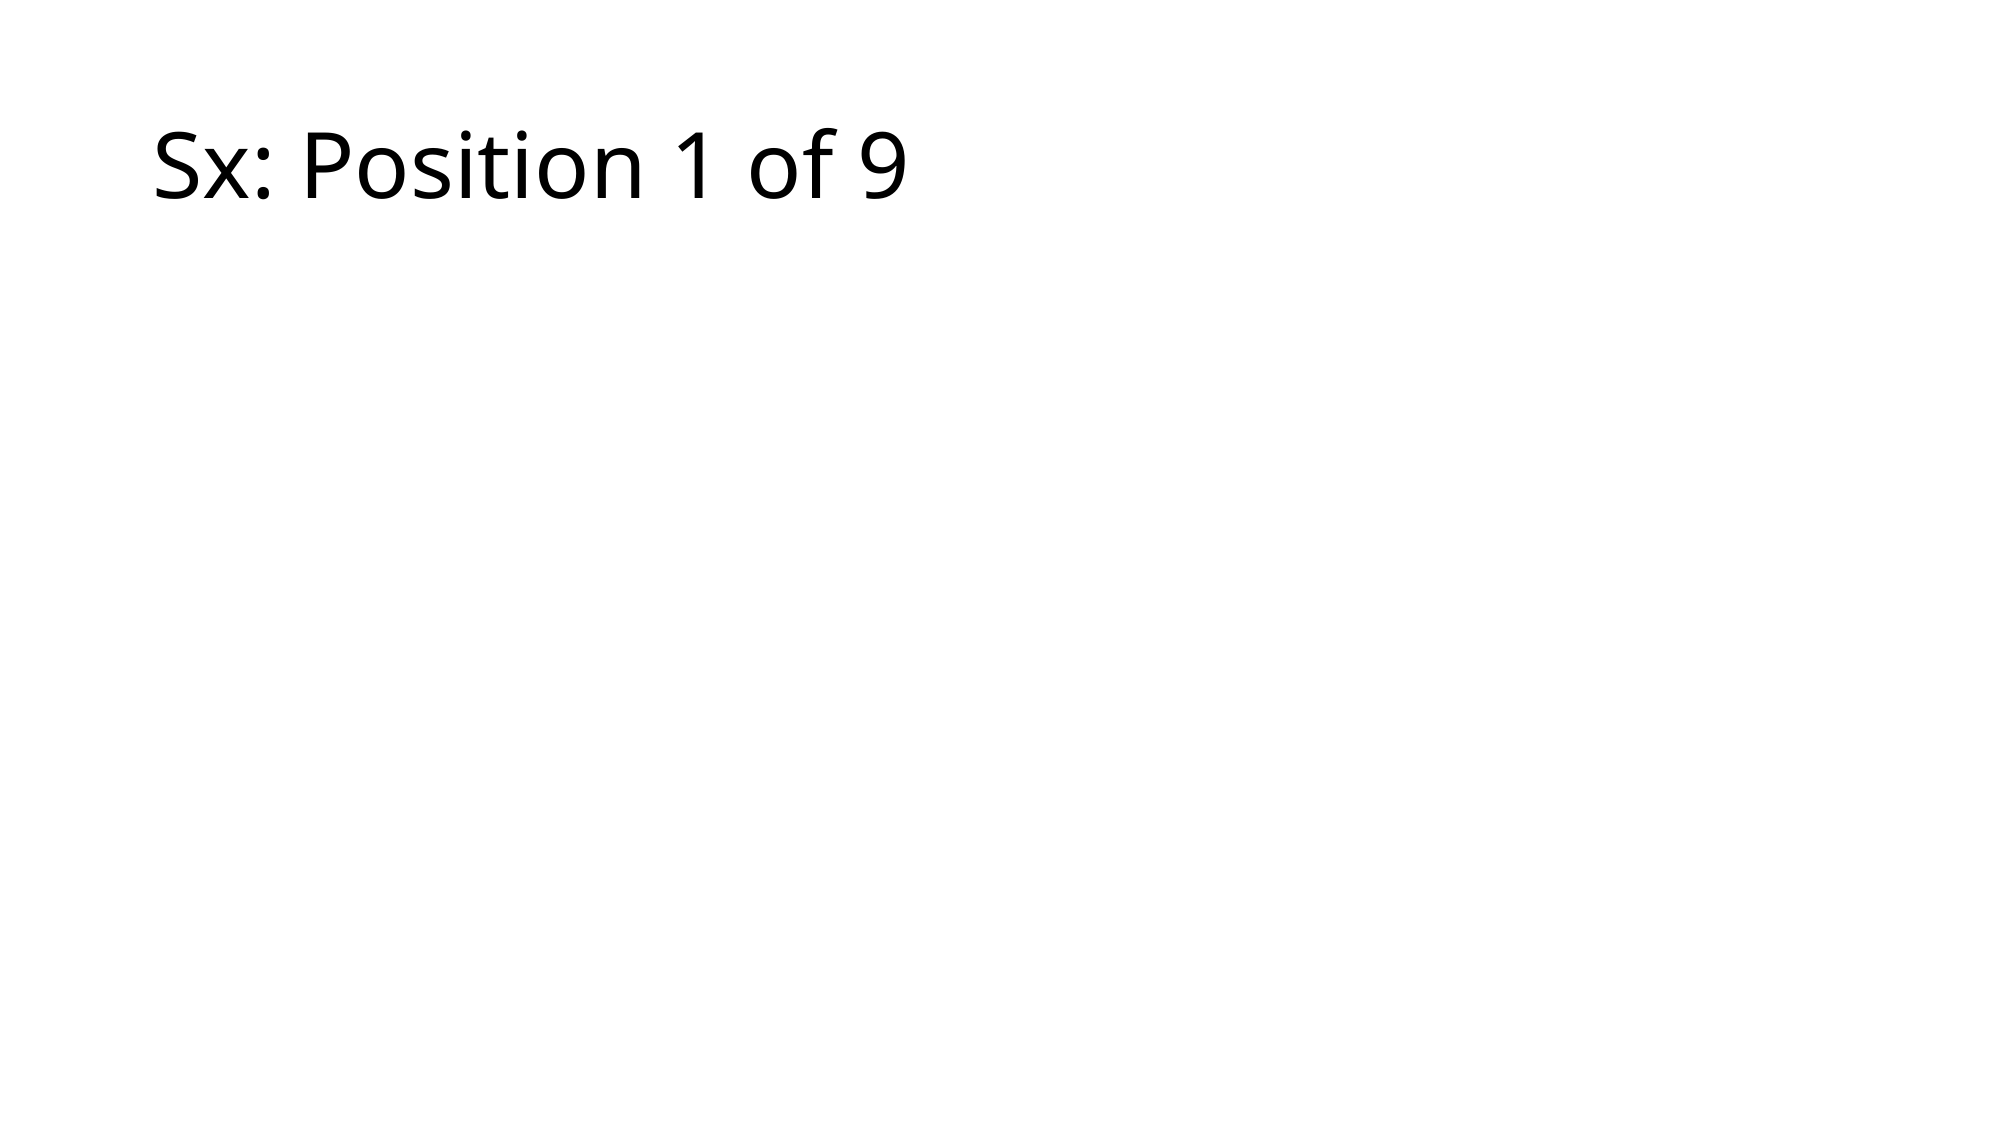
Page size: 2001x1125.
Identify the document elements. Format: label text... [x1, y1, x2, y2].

title Sx: Position 1 of 9 [137, 59, 1863, 278]
